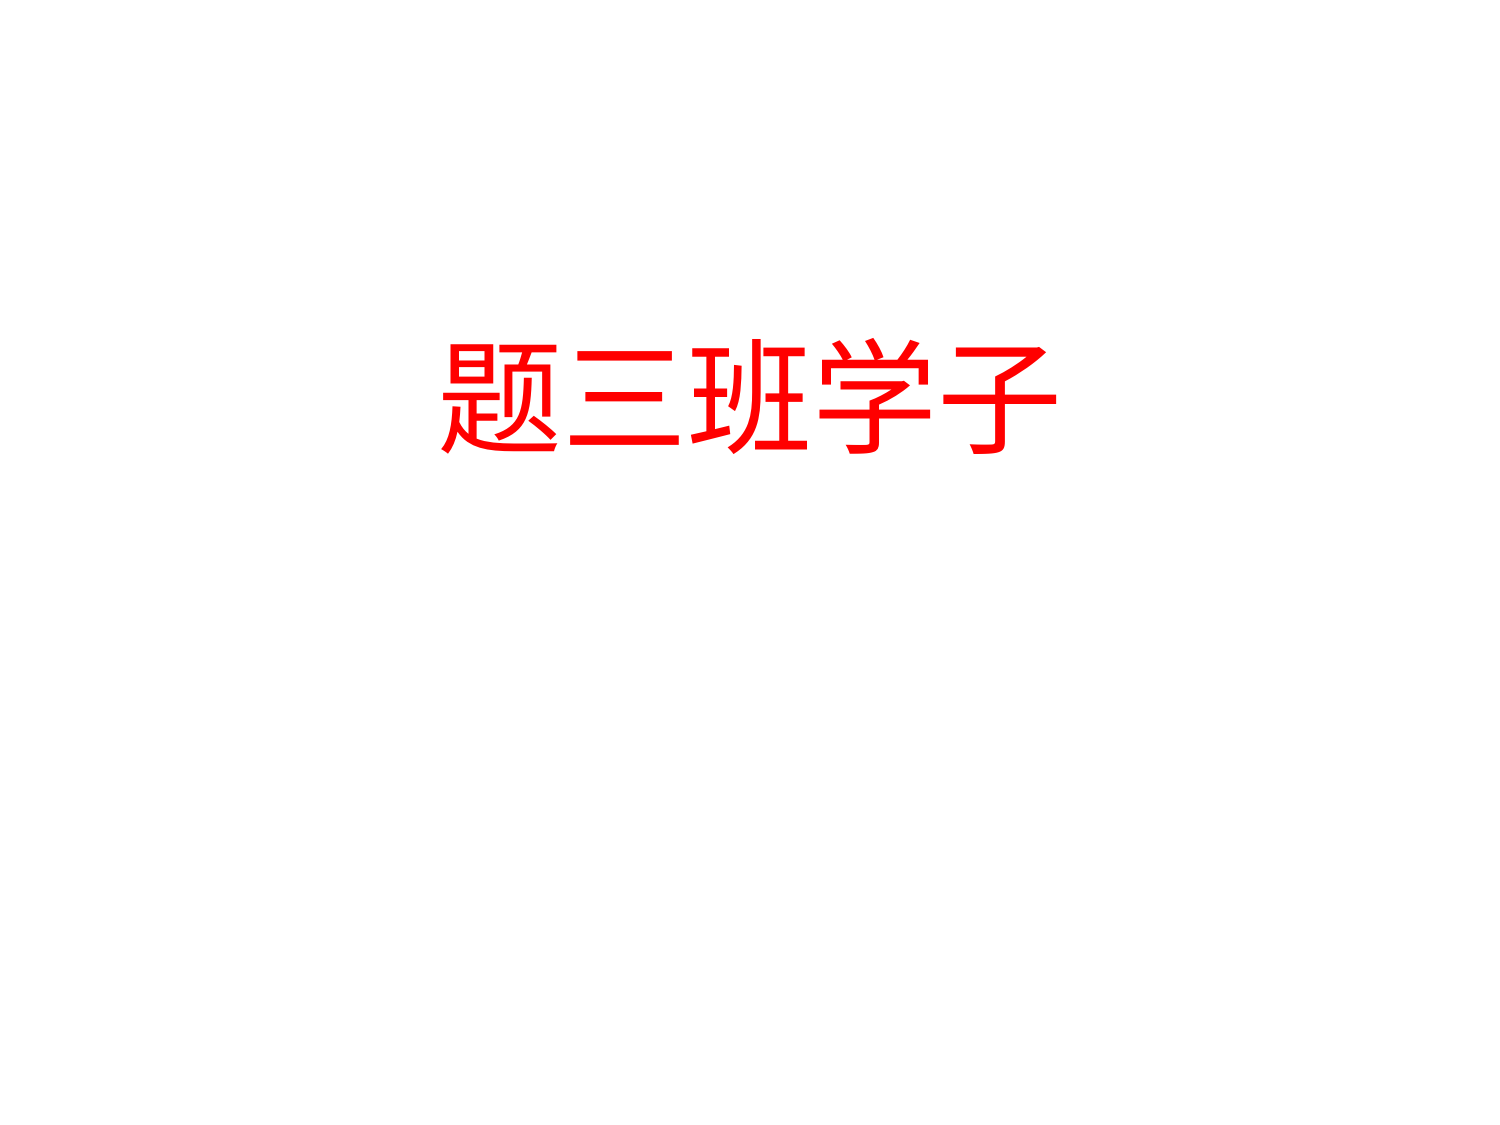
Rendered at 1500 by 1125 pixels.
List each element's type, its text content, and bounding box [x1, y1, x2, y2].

title 题三班学子 [112, 349, 1388, 591]
